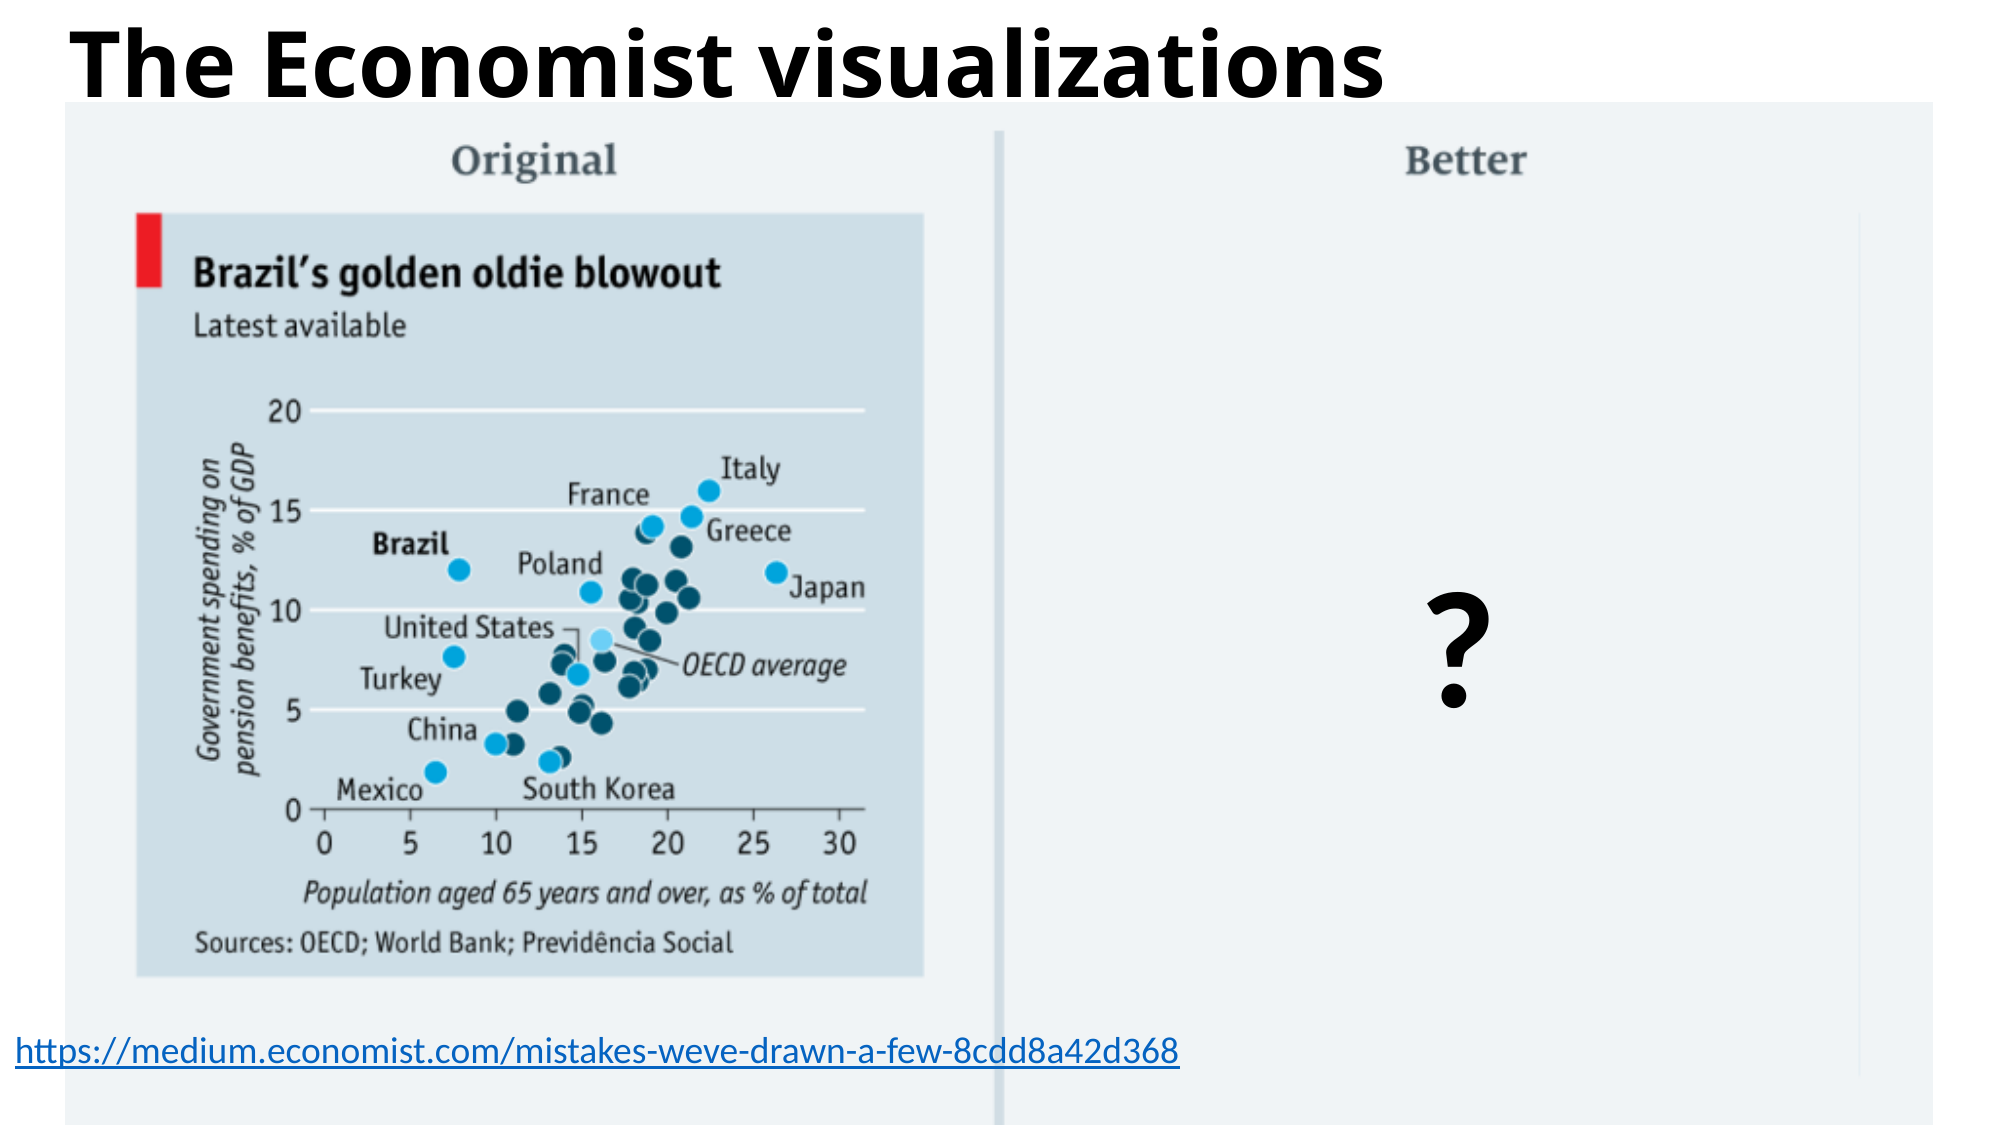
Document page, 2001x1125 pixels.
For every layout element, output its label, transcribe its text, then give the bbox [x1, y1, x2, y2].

text_box The Economist visualizations [53, 1, 1945, 125]
text_box https://medium.economist.com/mistakes-weve-drawn-a-few-8cdd8a42d368 [0, 1018, 65, 1079]
picture [65, 102, 1933, 1125]
